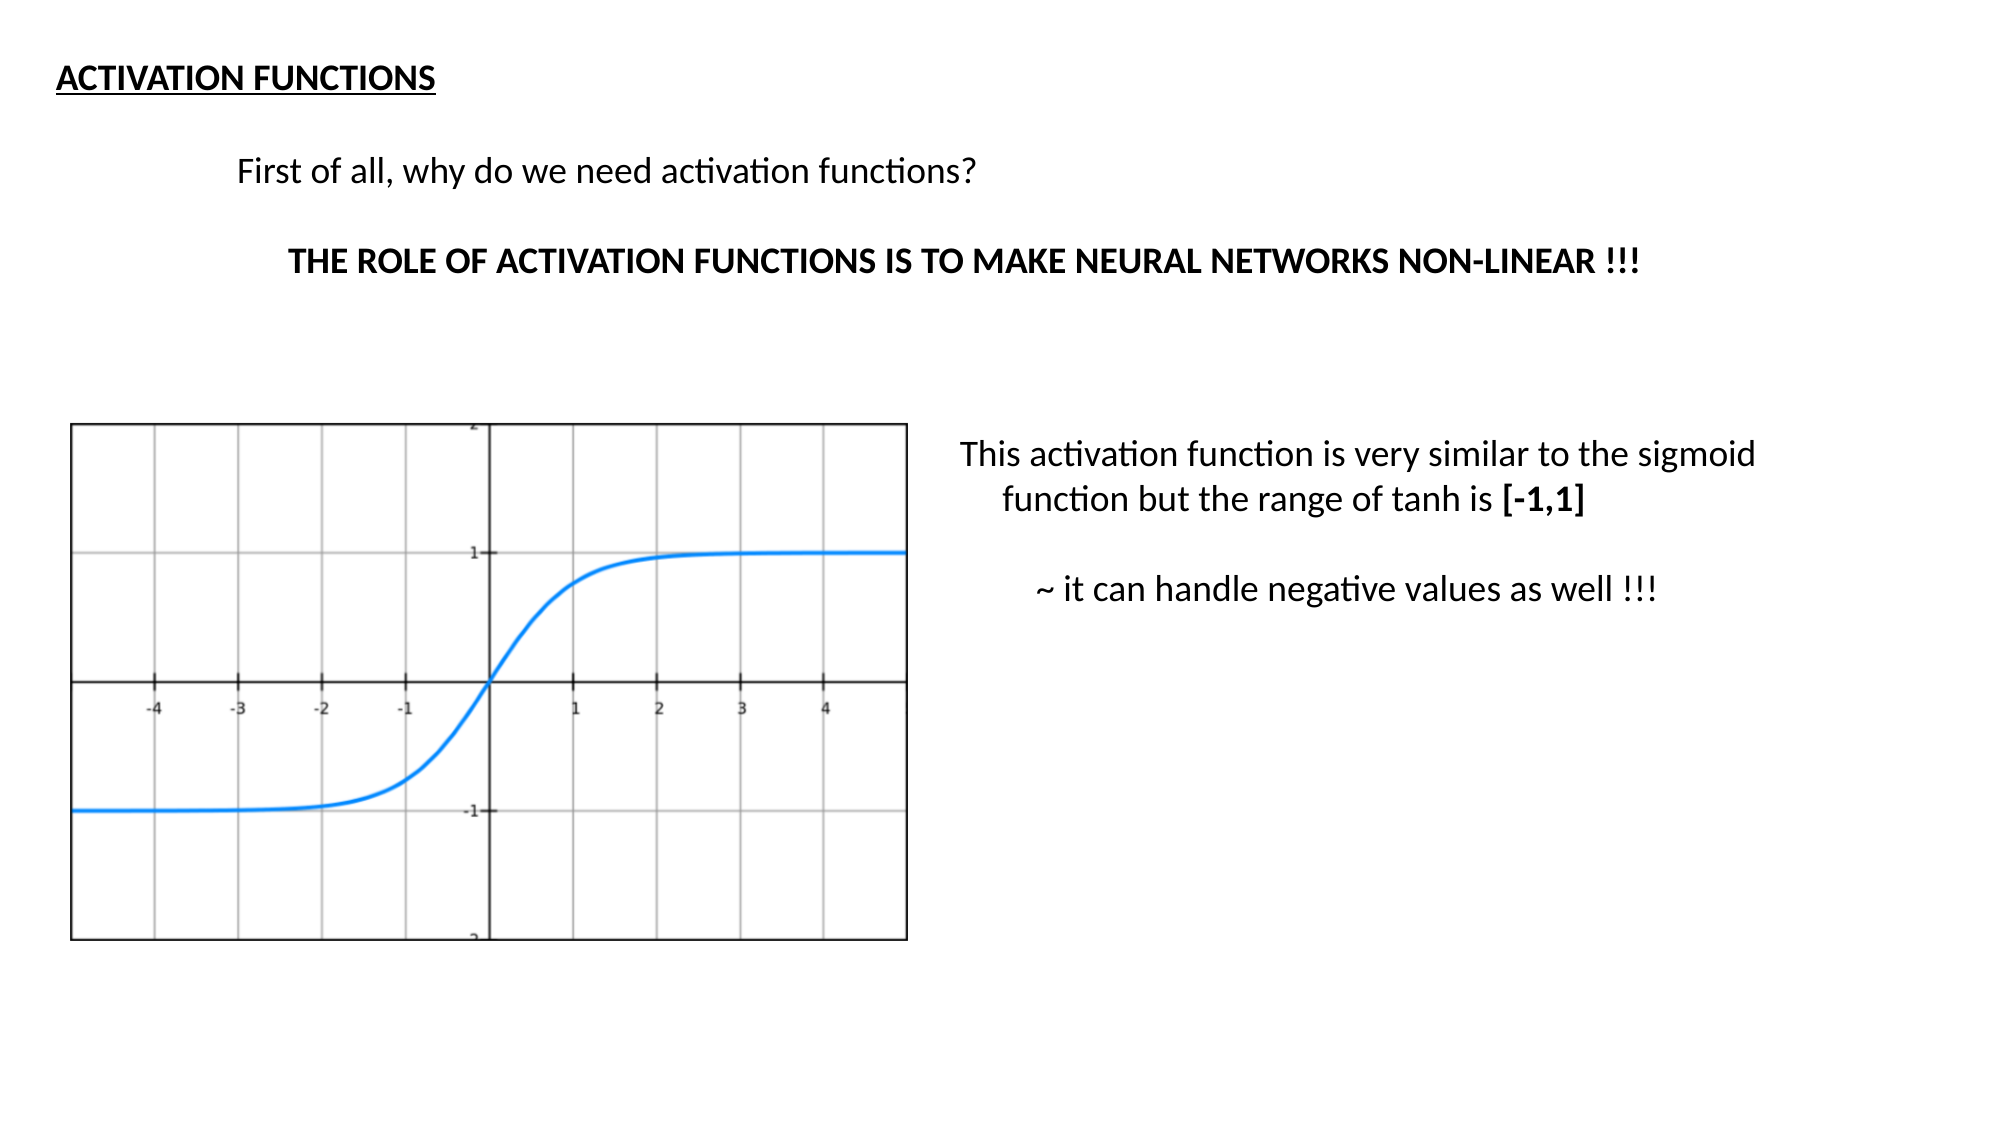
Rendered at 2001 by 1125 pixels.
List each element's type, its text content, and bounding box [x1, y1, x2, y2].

picture [67, 421, 909, 942]
text_box This activation function is very similar to the sigmoid function but the range of tanh is [-1,1] ~ it can handle negative values as well !!! [944, 421, 1773, 617]
text_box ACTIVATION FUNCTIONS [41, 45, 452, 105]
text_box First of all, why do we need activation functions? THE ROLE OF ACTIVATION FUNCTIONS IS TO MAKE NEURAL NETWORKS NON-LINEAR !!! [222, 139, 1658, 289]
